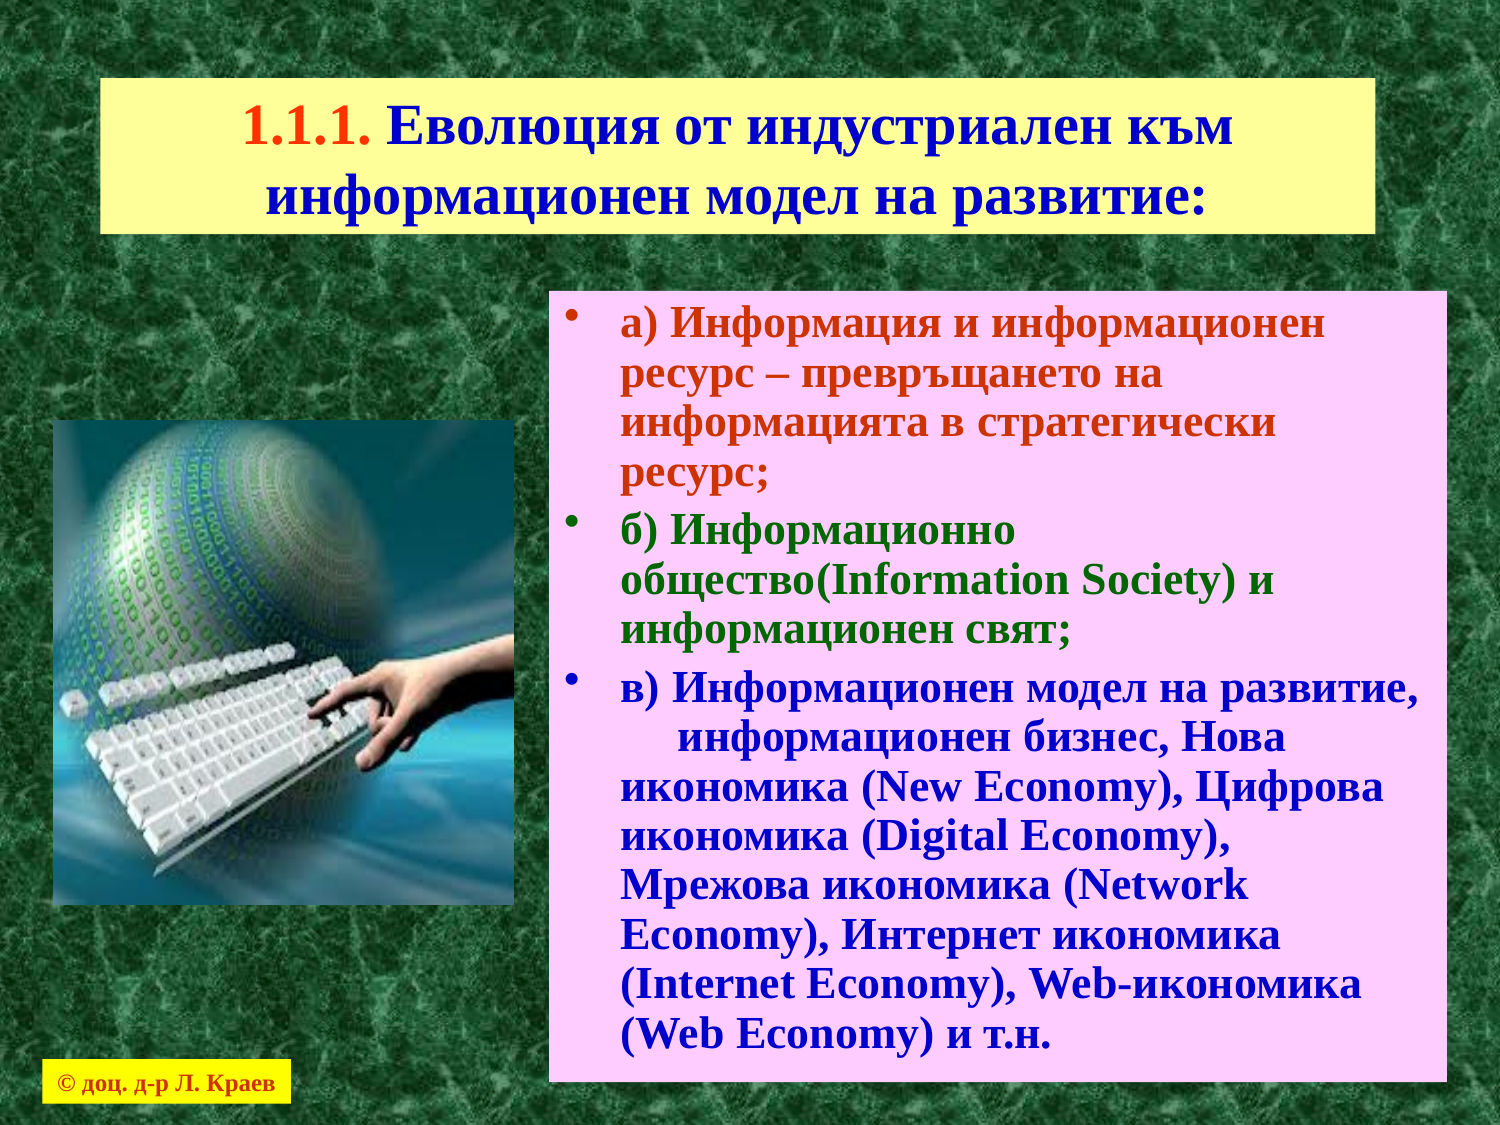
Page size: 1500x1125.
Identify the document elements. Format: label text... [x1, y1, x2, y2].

list а) Информация и информационен ресурс – превръщането на информацията в стратегически ресурс; б) Информационно общество(Information Society) и информационен свят; в) Информационен модел на развитие, информационен бизнес, Нова икономика (New Economy), Цифрова икономика (Digital Economy), Мрежова икономика (Network Economy), Интернет икономика (Internet Economy), Web-икономика (Web Economy) и т.н. [549, 290, 1447, 1083]
title 1.1.1. Еволюция от индустриален към информационен модел на развитие: [100, 78, 1376, 235]
text_box © доц. д-р Л. Краев [42, 1059, 291, 1104]
picture [0, 0, 1500, 1125]
